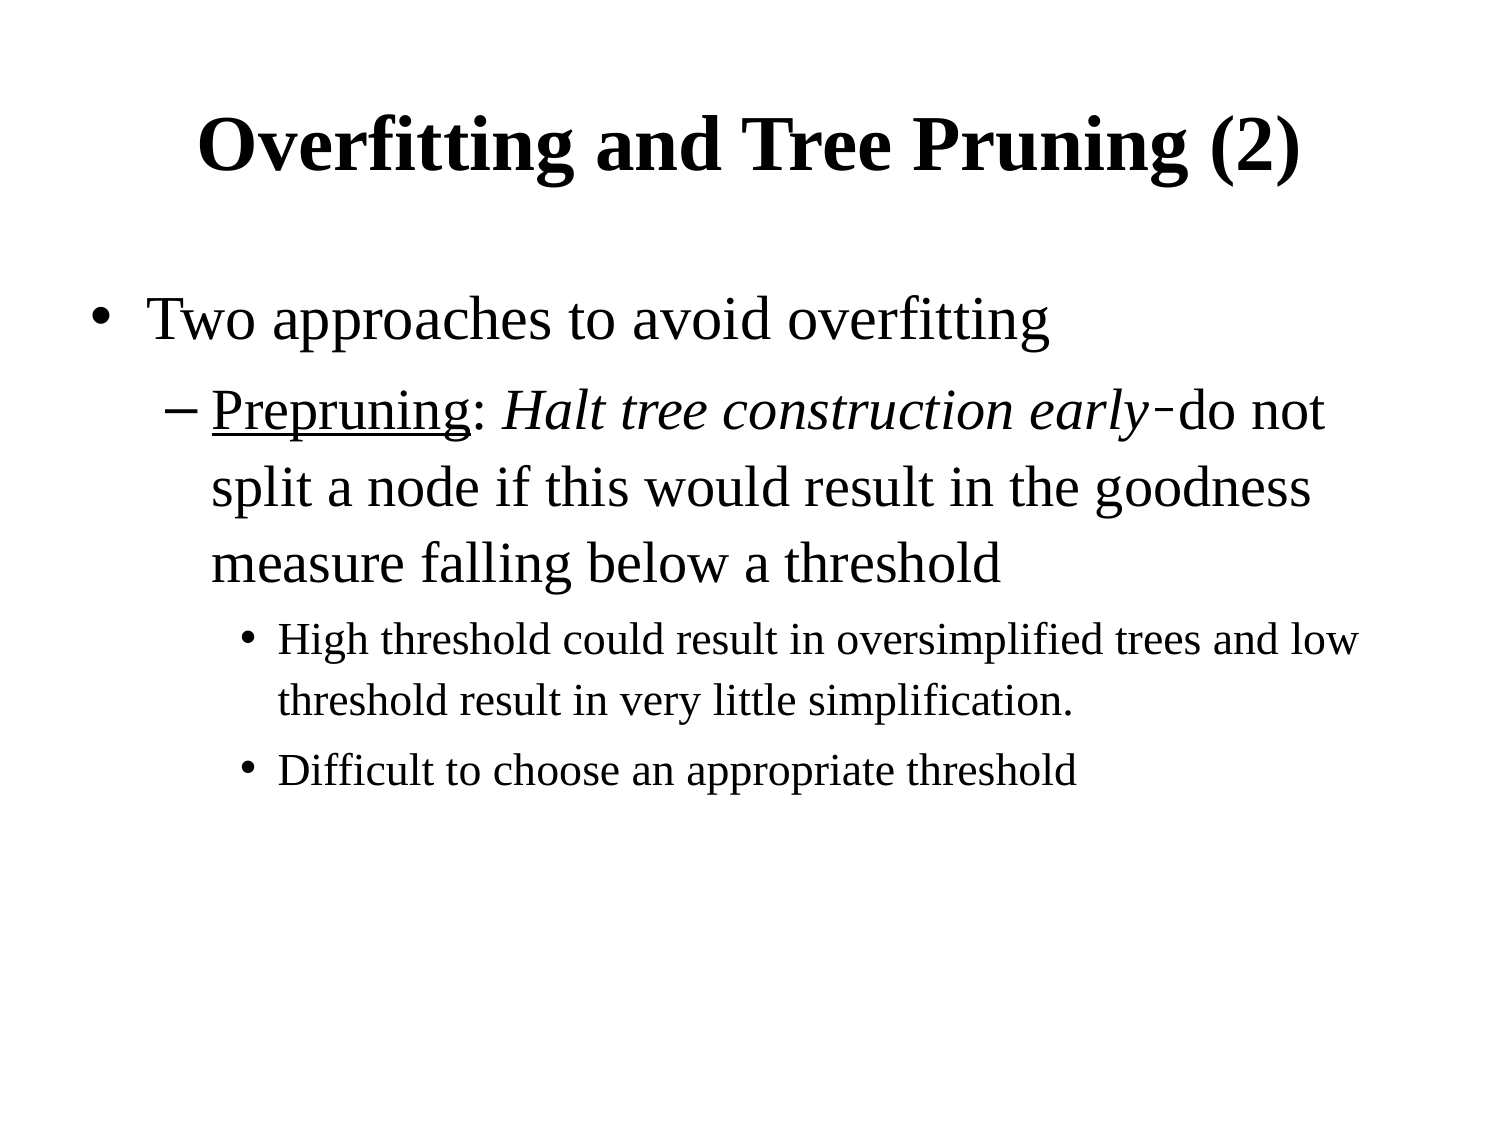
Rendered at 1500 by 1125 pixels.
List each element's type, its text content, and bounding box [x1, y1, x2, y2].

list Two approaches to avoid overfitting Prepruning: Halt tree construction early ̵ do not split a node if this would result in the goodness measure falling below a threshold High threshold could result in oversimplified trees and low threshold result in very little simplification. Difficult to choose an appropriate threshold [75, 262, 1438, 1075]
title Overfitting and Tree Pruning (2) [75, 45, 1425, 233]
